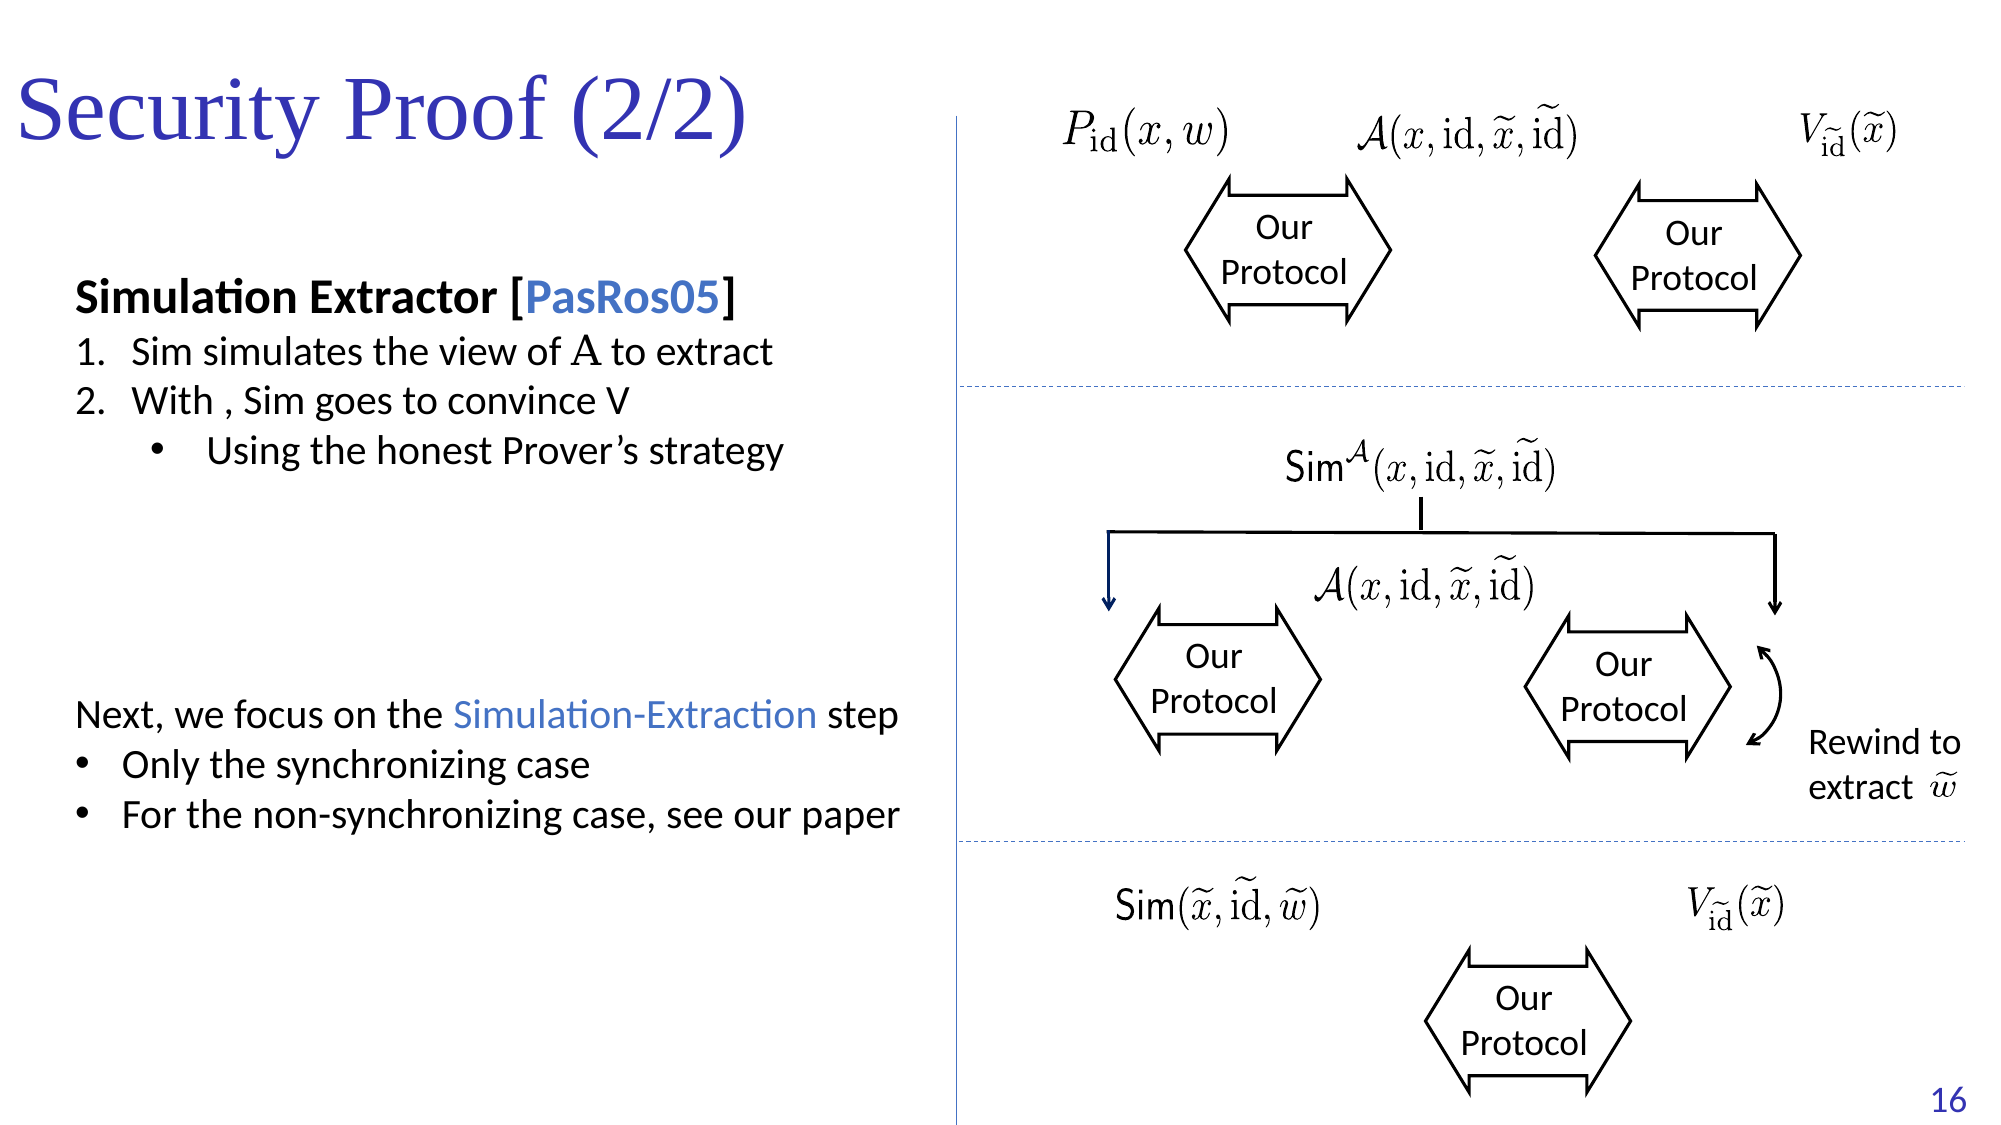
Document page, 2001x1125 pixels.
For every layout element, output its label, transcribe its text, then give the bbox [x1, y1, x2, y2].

text_box Our Protocol [1195, 194, 1217, 230]
text_box Our Protocol [1599, 965, 1613, 988]
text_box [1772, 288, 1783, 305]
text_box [1930, 771, 1958, 797]
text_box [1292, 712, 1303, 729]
text_box Our Protocol [1605, 200, 1627, 236]
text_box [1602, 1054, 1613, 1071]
text_box Our Protocol [1535, 631, 1557, 667]
text_box Our Protocol [1535, 707, 1553, 736]
text_box Rewind to extract [1793, 709, 1999, 815]
text_box Our Protocol [1125, 624, 1147, 660]
text_box Our Protocol [1435, 1041, 1454, 1071]
text_box [1114, 604, 1322, 755]
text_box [1314, 555, 1533, 611]
text_box Our Protocol [1435, 965, 1458, 1001]
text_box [1687, 884, 1783, 931]
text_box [1357, 103, 1576, 160]
text_box Our Protocol [1769, 200, 1783, 223]
title Security Proof (2/2) [0, 0, 1725, 219]
text_box Our Protocol [1605, 275, 1623, 305]
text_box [1116, 876, 1319, 931]
text_box [1594, 180, 1802, 331]
text_box Next, we focus on the Simulation-Extraction step Only the synchronizing case For the non-synchronizing case, see our paper [60, 679, 955, 845]
text_box Our Protocol [1359, 194, 1373, 217]
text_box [1062, 107, 1227, 157]
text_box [1800, 110, 1896, 157]
text_box [1523, 611, 1728, 762]
text_box [1424, 946, 1632, 1096]
text_box Our Protocol [1125, 699, 1143, 729]
text_box Our Protocol [1289, 624, 1303, 647]
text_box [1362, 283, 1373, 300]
text_box Our Protocol [1698, 631, 1713, 654]
text_box [1184, 175, 1392, 325]
text_box Our Protocol [1195, 270, 1214, 300]
text_box [1721, 645, 1782, 745]
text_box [1286, 437, 1555, 492]
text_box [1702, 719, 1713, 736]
